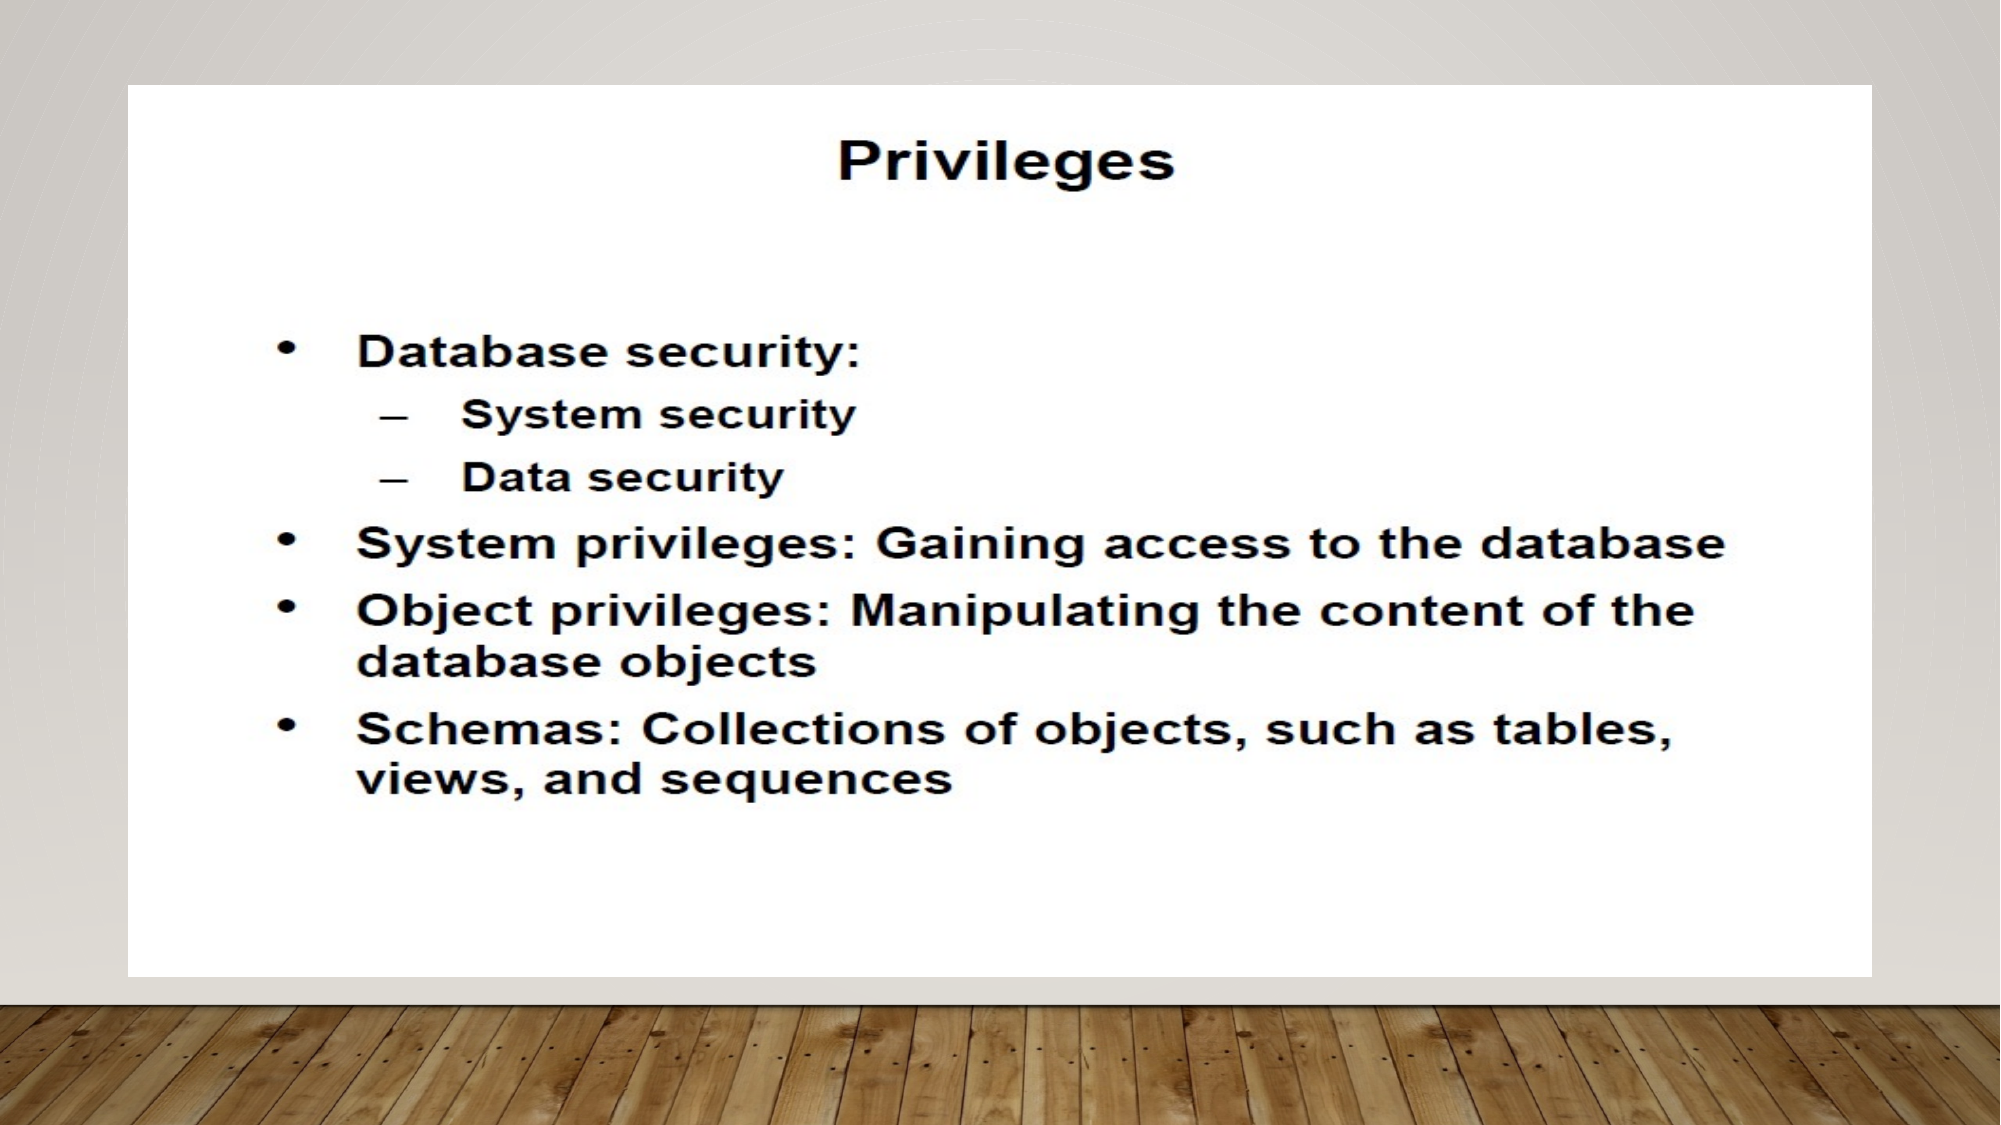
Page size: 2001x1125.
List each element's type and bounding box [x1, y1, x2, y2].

picture [0, 1005, 2000, 1125]
picture [128, 85, 1872, 977]
